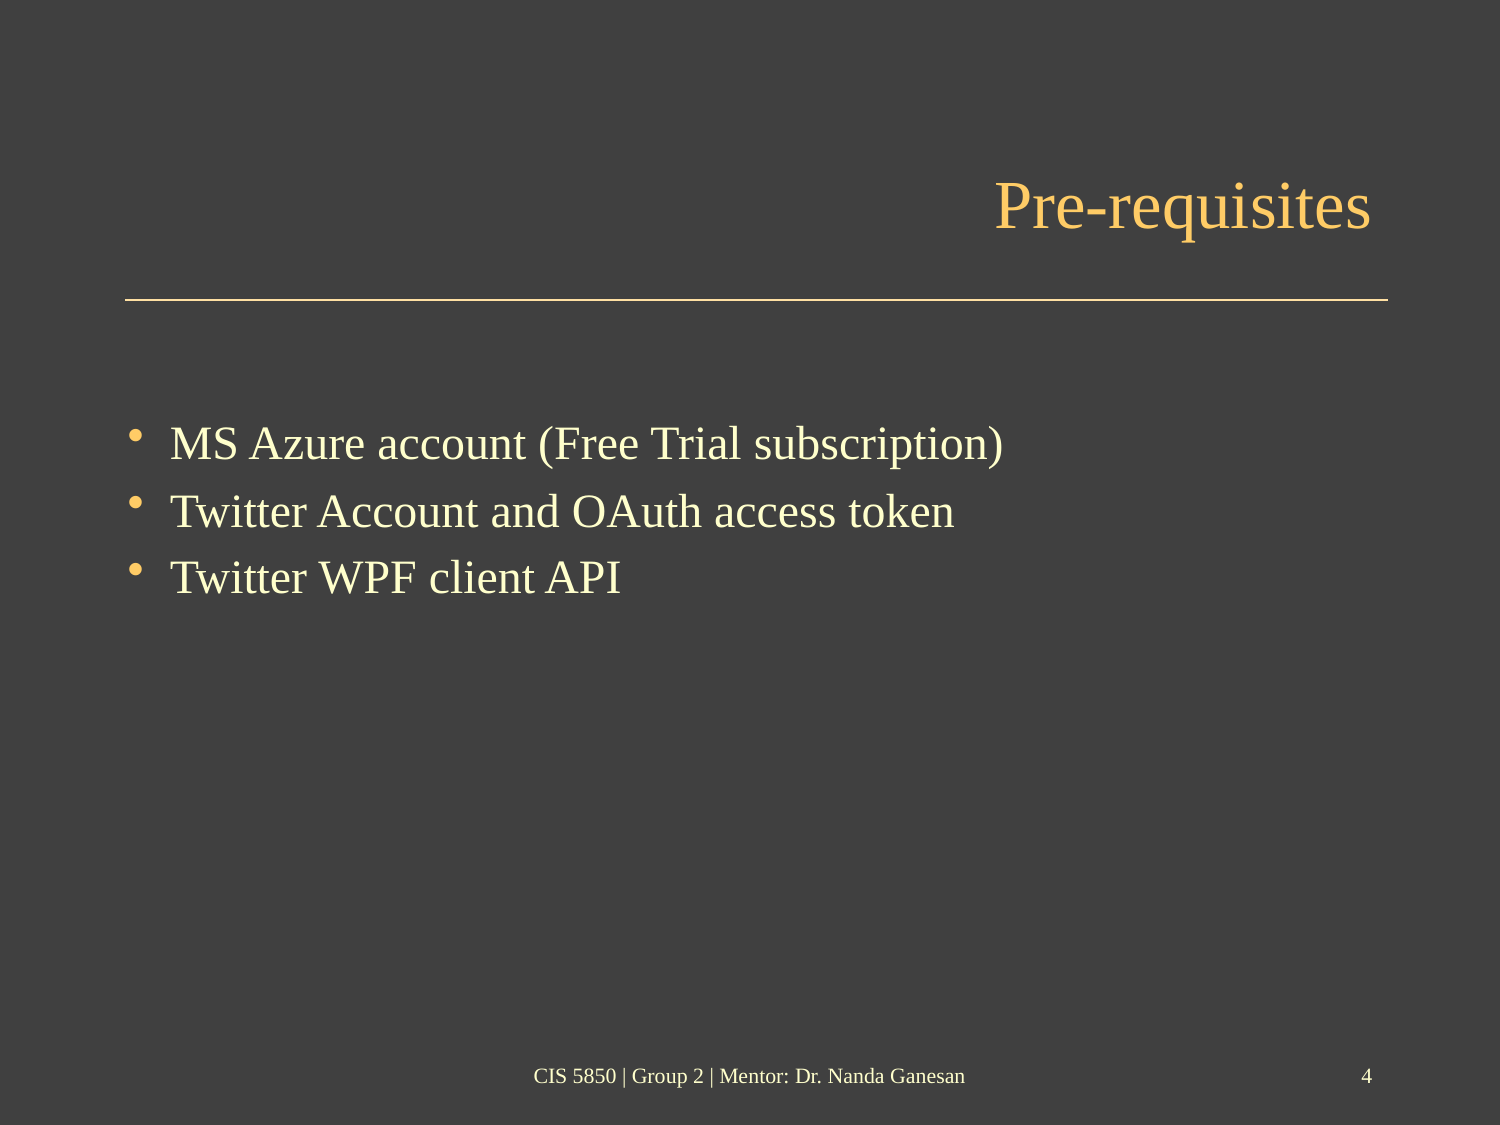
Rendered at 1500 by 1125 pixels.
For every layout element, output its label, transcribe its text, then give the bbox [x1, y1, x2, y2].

footer CIS 5850 | Group 2 | Mentor: Dr. Nanda Ganesan [512, 1037, 988, 1113]
title Pre-requisites [112, 62, 1388, 251]
list MS Azure account (Free Trial subscription) Twitter Account and OAuth access token Twitter WPF client API [112, 337, 1388, 1013]
slide_number 4 [1074, 1037, 1388, 1113]
